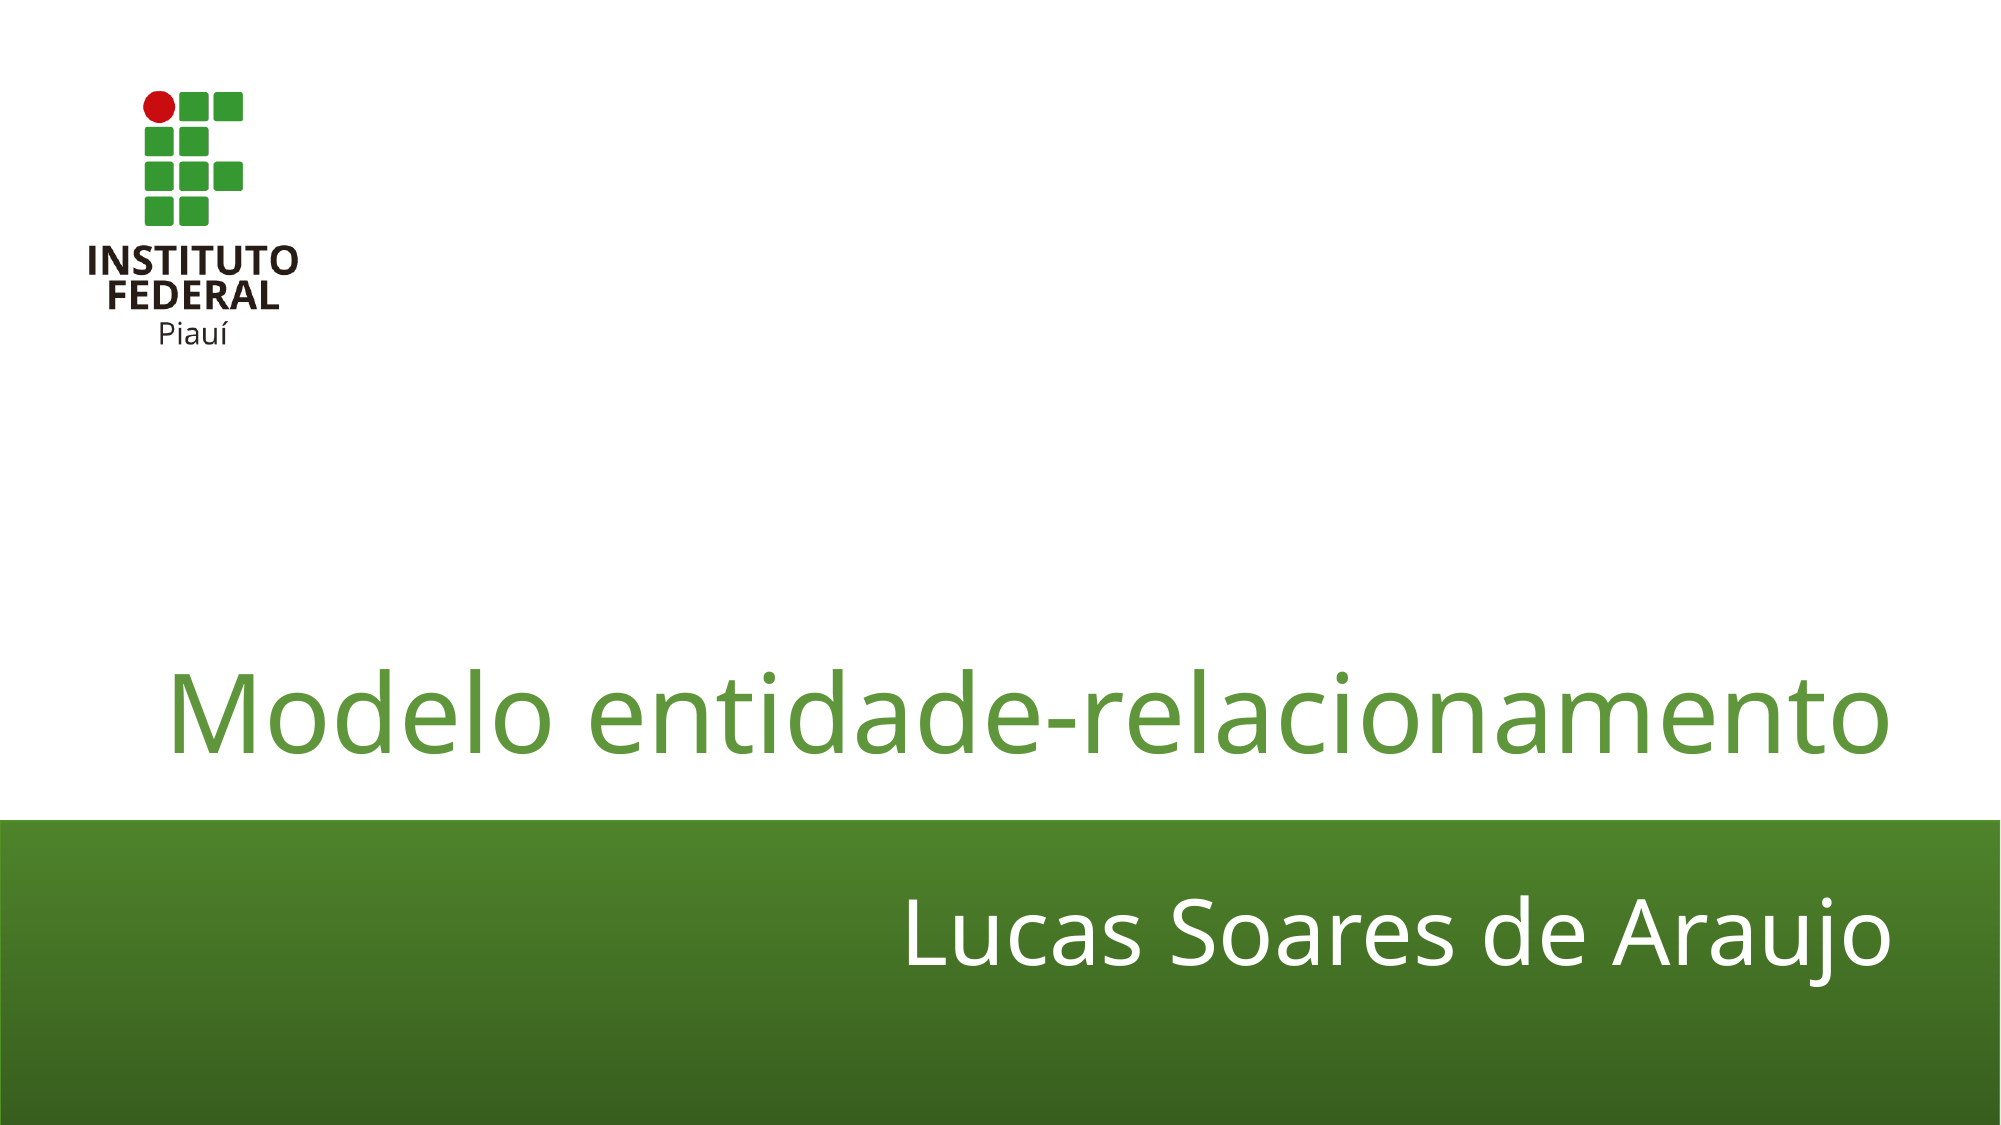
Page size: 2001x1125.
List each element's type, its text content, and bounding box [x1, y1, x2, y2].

title Modelo entidade-relacionamento [89, 585, 1911, 785]
subtitle Lucas Soares de Araujo [89, 878, 1911, 1003]
picture [0, 0, 526, 462]
